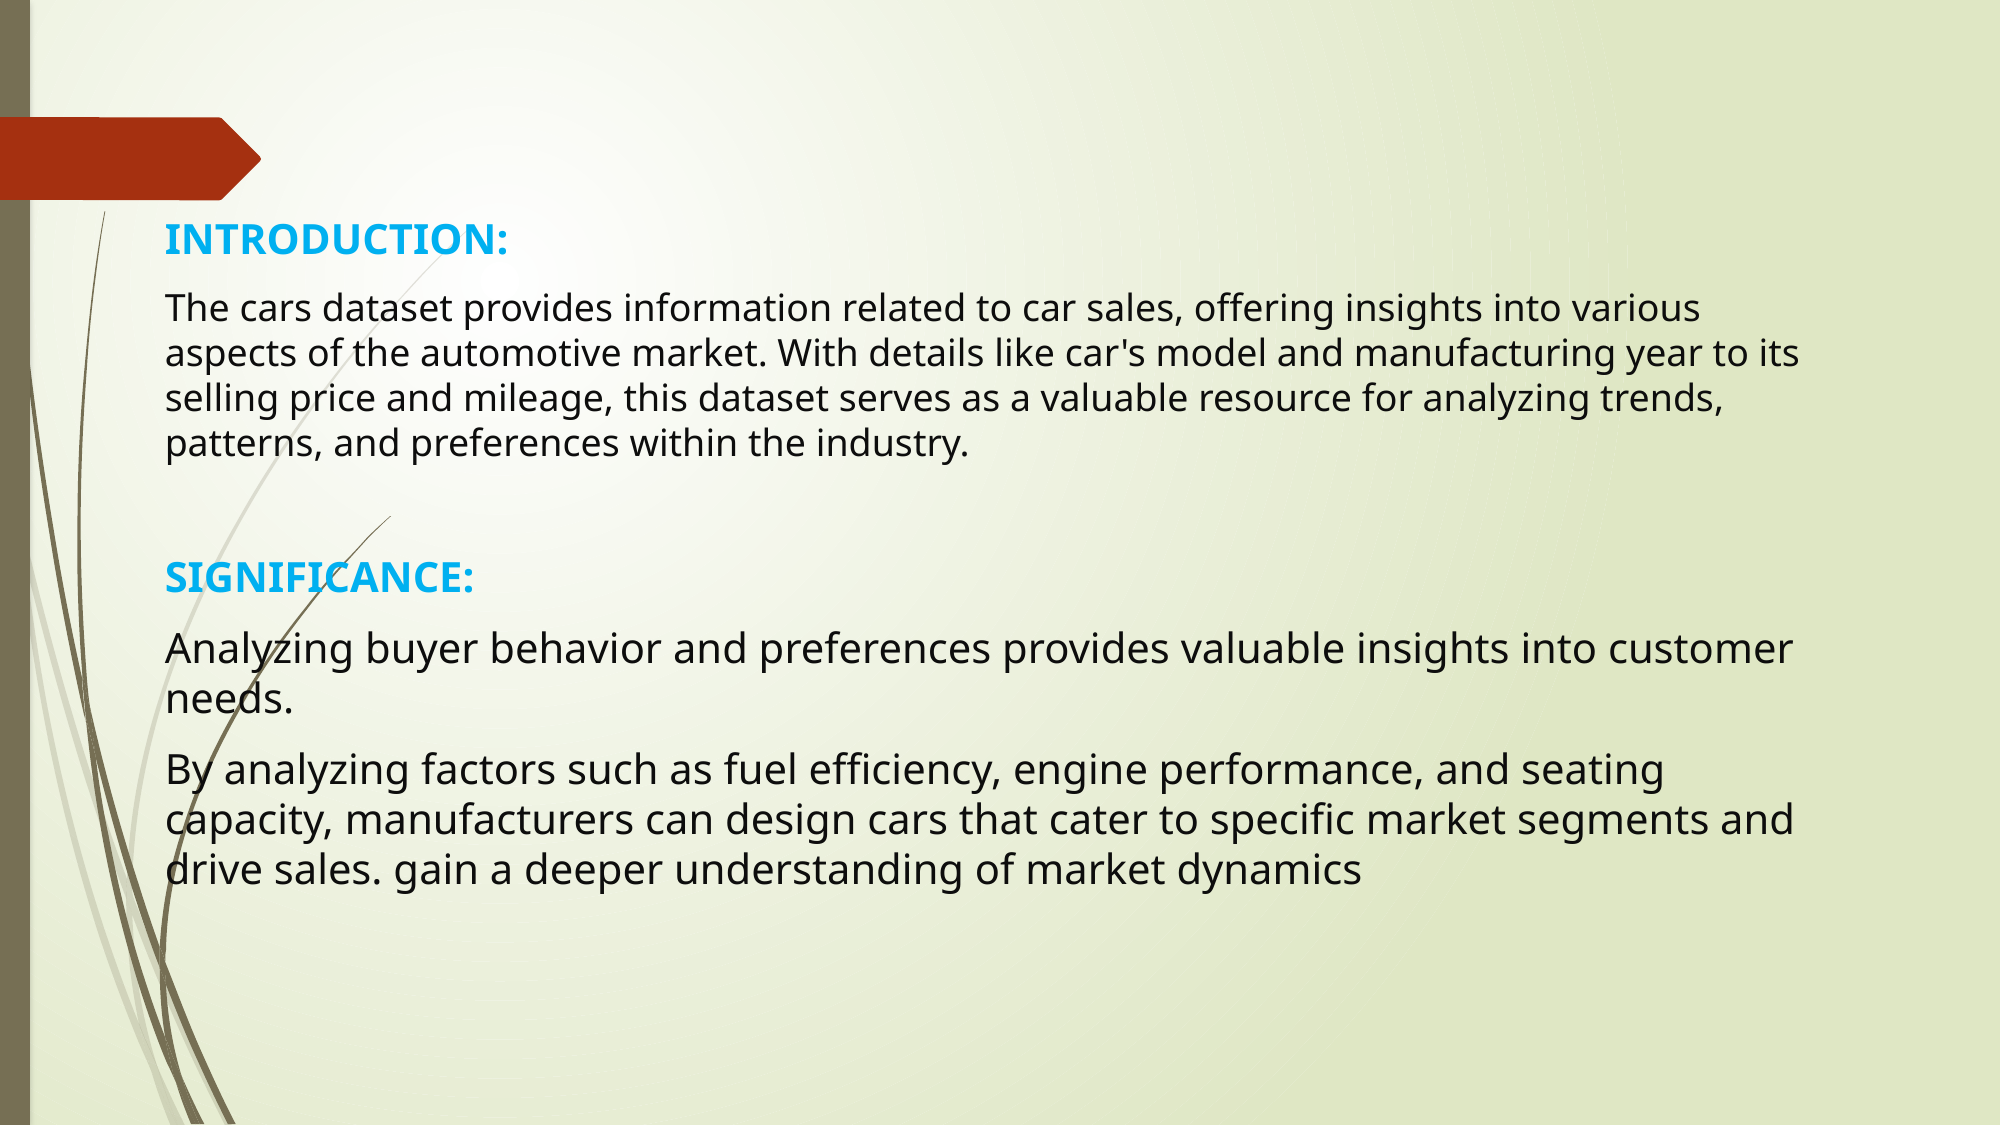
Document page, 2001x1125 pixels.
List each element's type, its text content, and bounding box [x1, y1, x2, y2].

list INTRODUCTION: The cars dataset provides information related to car sales, offering insights into various aspects of the automotive market. With details like car's model and manufacturing year to its selling price and mileage, this dataset serves as a valuable resource for analyzing trends, patterns, and preferences within the industry. SIGNIFICANCE: Analyzing buyer behavior and preferences provides valuable insights into customer needs. By analyzing factors such as fuel efficiency, engine performance, and seating capacity, manufacturers can design cars that cater to specific market segments and drive sales. gain a deeper understanding of market dynamics [149, 74, 1851, 950]
